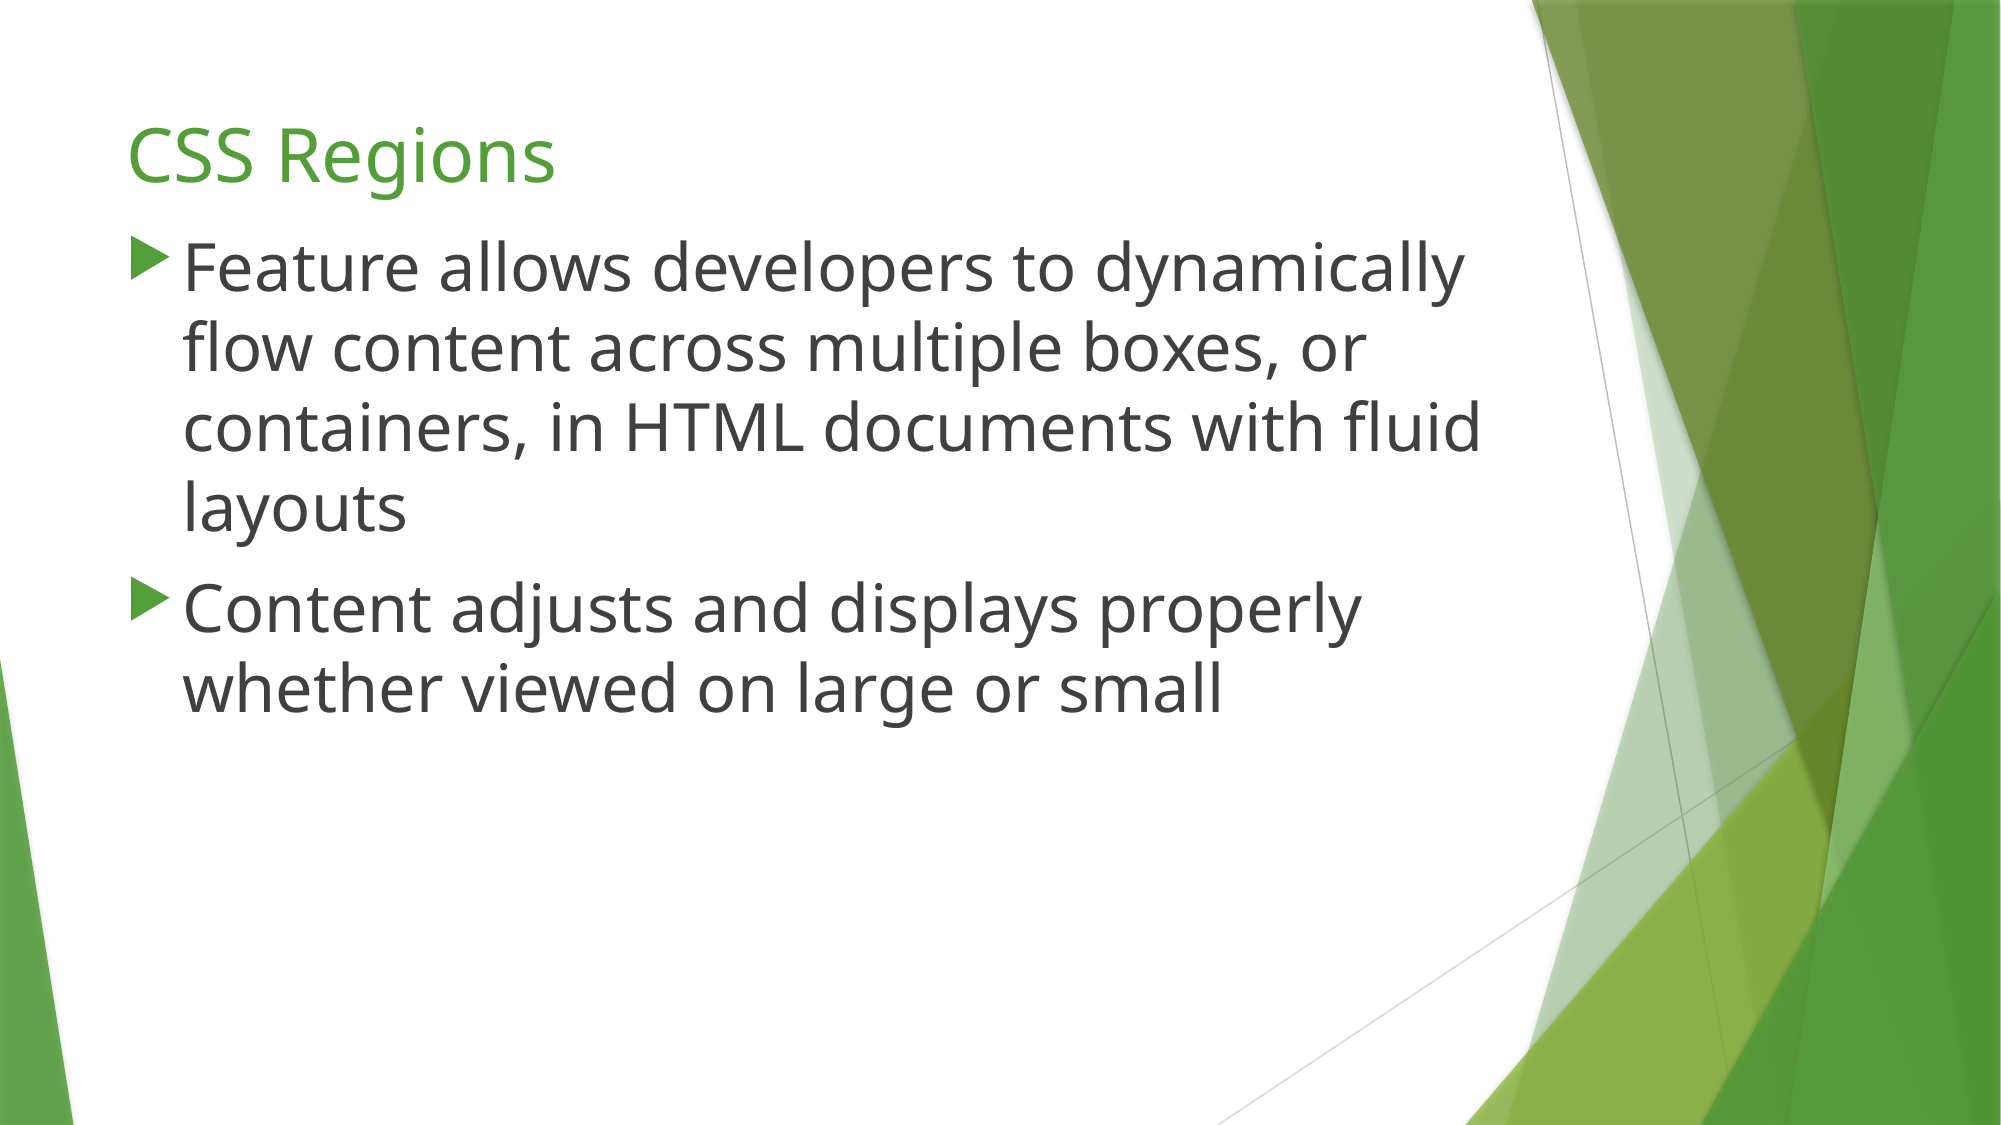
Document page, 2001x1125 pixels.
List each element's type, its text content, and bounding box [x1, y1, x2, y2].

list Feature allows developers to dynamically flow content across multiple boxes, or containers, in HTML documents with fluid layouts Content adjusts and displays properly whether viewed on large or small [111, 217, 1522, 991]
title CSS Regions [111, 99, 1522, 217]
